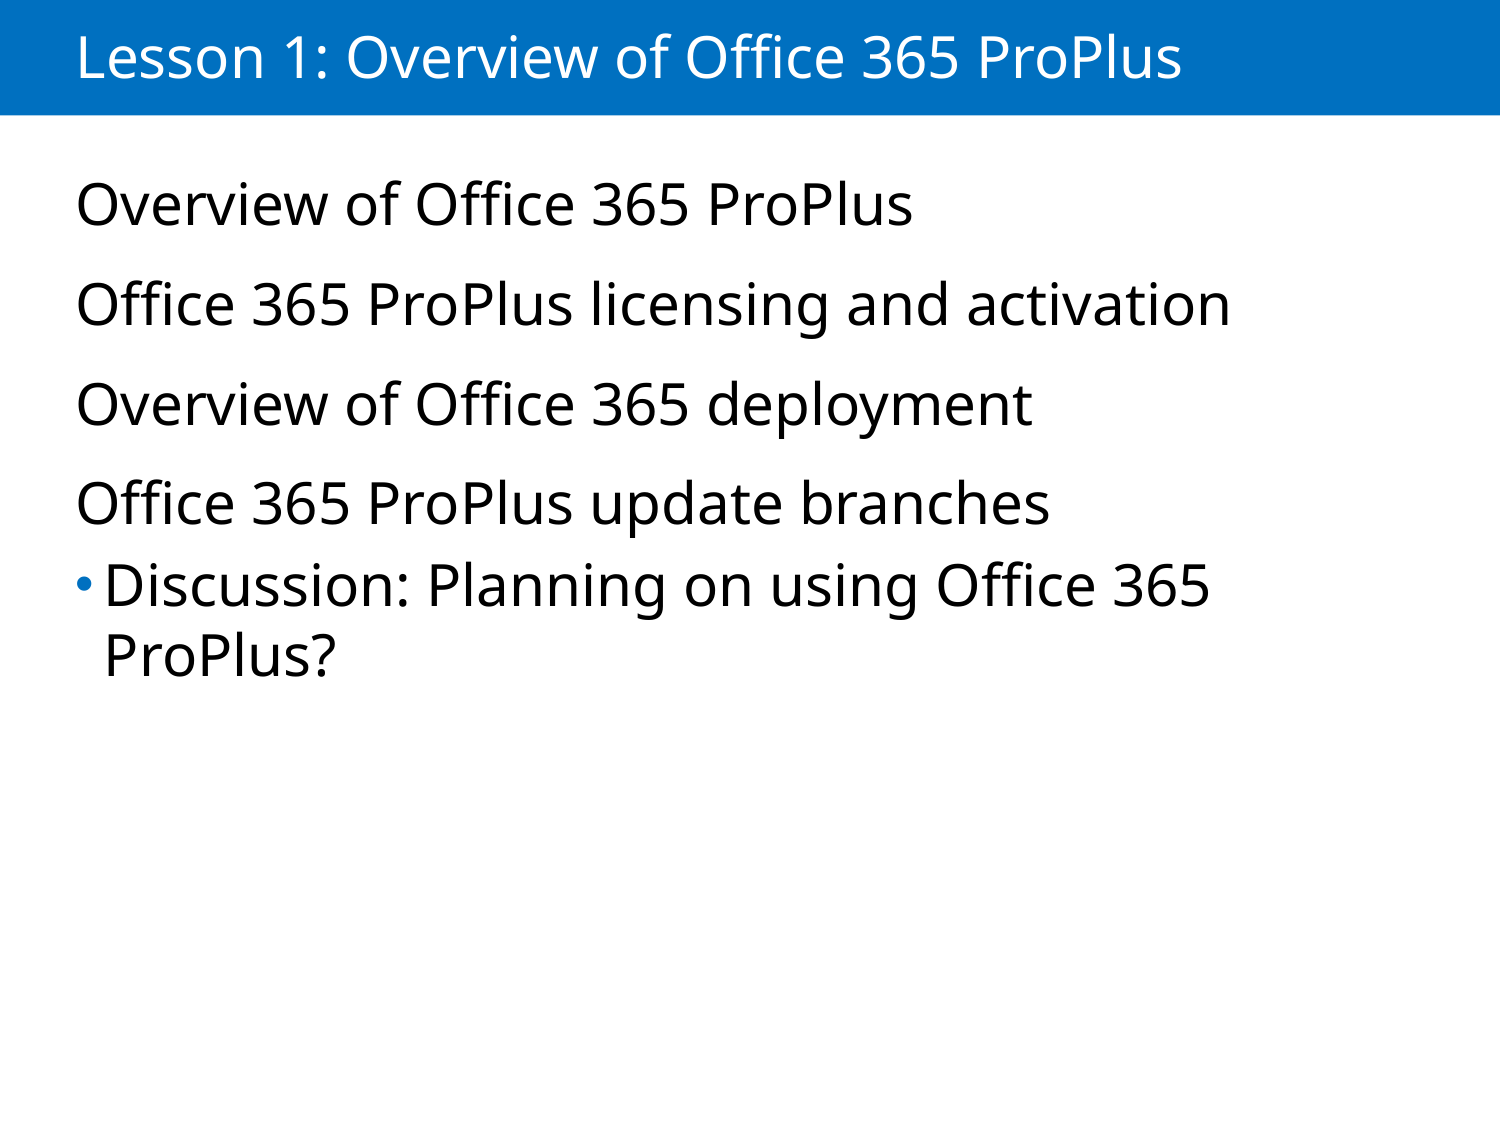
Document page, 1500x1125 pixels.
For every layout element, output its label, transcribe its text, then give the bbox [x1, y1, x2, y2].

title Lesson 1: Overview of Office 365 ProPlus [75, 0, 1351, 122]
list Overview of Office 365 ProPlus Office 365 ProPlus licensing and activation Overview of Office 365 deployment Office 365 ProPlus update branches Discussion: Planning on using Office 365 ProPlus? [74, 167, 1408, 1013]
